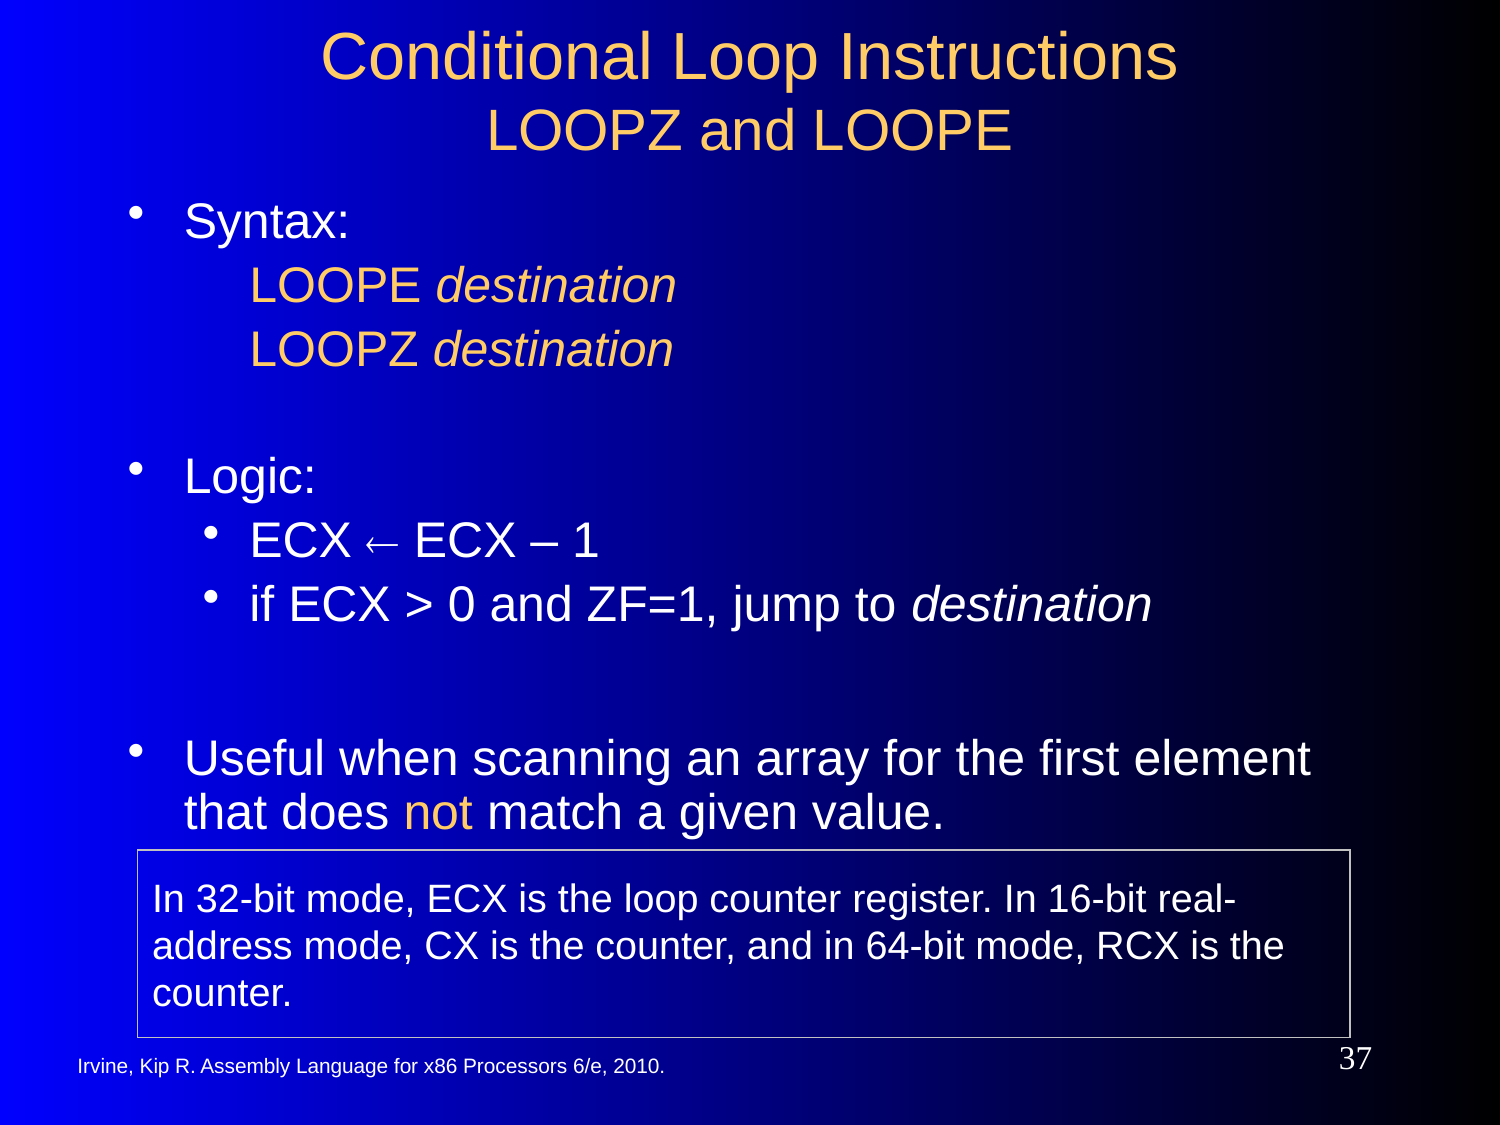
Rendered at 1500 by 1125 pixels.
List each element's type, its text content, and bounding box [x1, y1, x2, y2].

text_box In 32-bit mode, ECX is the loop counter register. In 16-bit real-address mode, CX is the counter, and in 64-bit mode, RCX is the counter. [137, 849, 1350, 1038]
list Syntax: LOOPE destination LOOPZ destination Logic: ECX  ECX – 1 if ECX > 0 and ZF=1, jump to destination Useful when scanning an array for the first element that does not match a given value. [112, 187, 1413, 725]
footer Irvine, Kip R. Assembly Language for x86 Processors 6/e, 2010. [62, 1040, 838, 1091]
slide_number 37 [1224, 1025, 1388, 1088]
title Conditional Loop Instructions LOOPZ and LOOPE [112, 37, 1388, 138]
